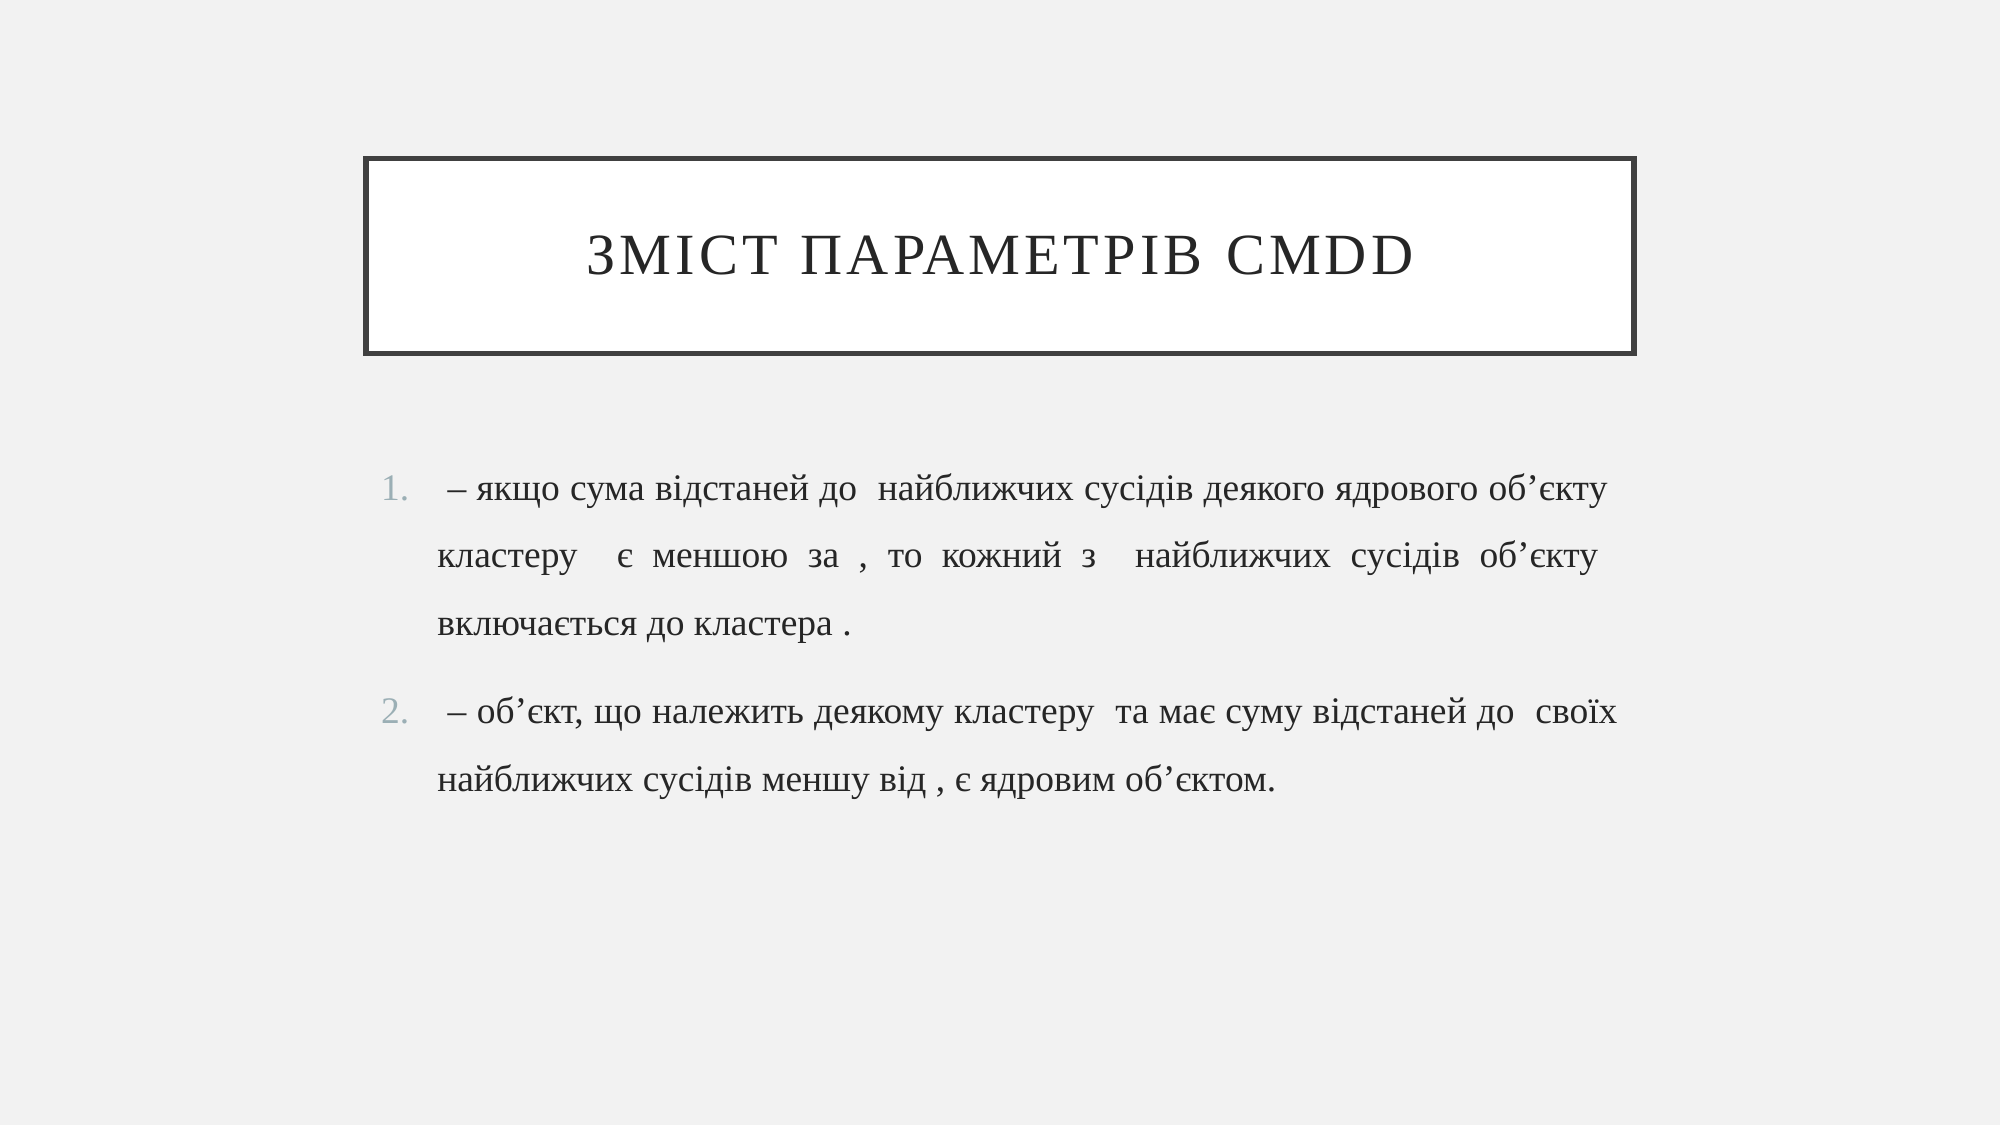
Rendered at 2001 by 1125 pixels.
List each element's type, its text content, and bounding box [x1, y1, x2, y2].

title Зміст параметрів CMDD [363, 156, 1637, 356]
